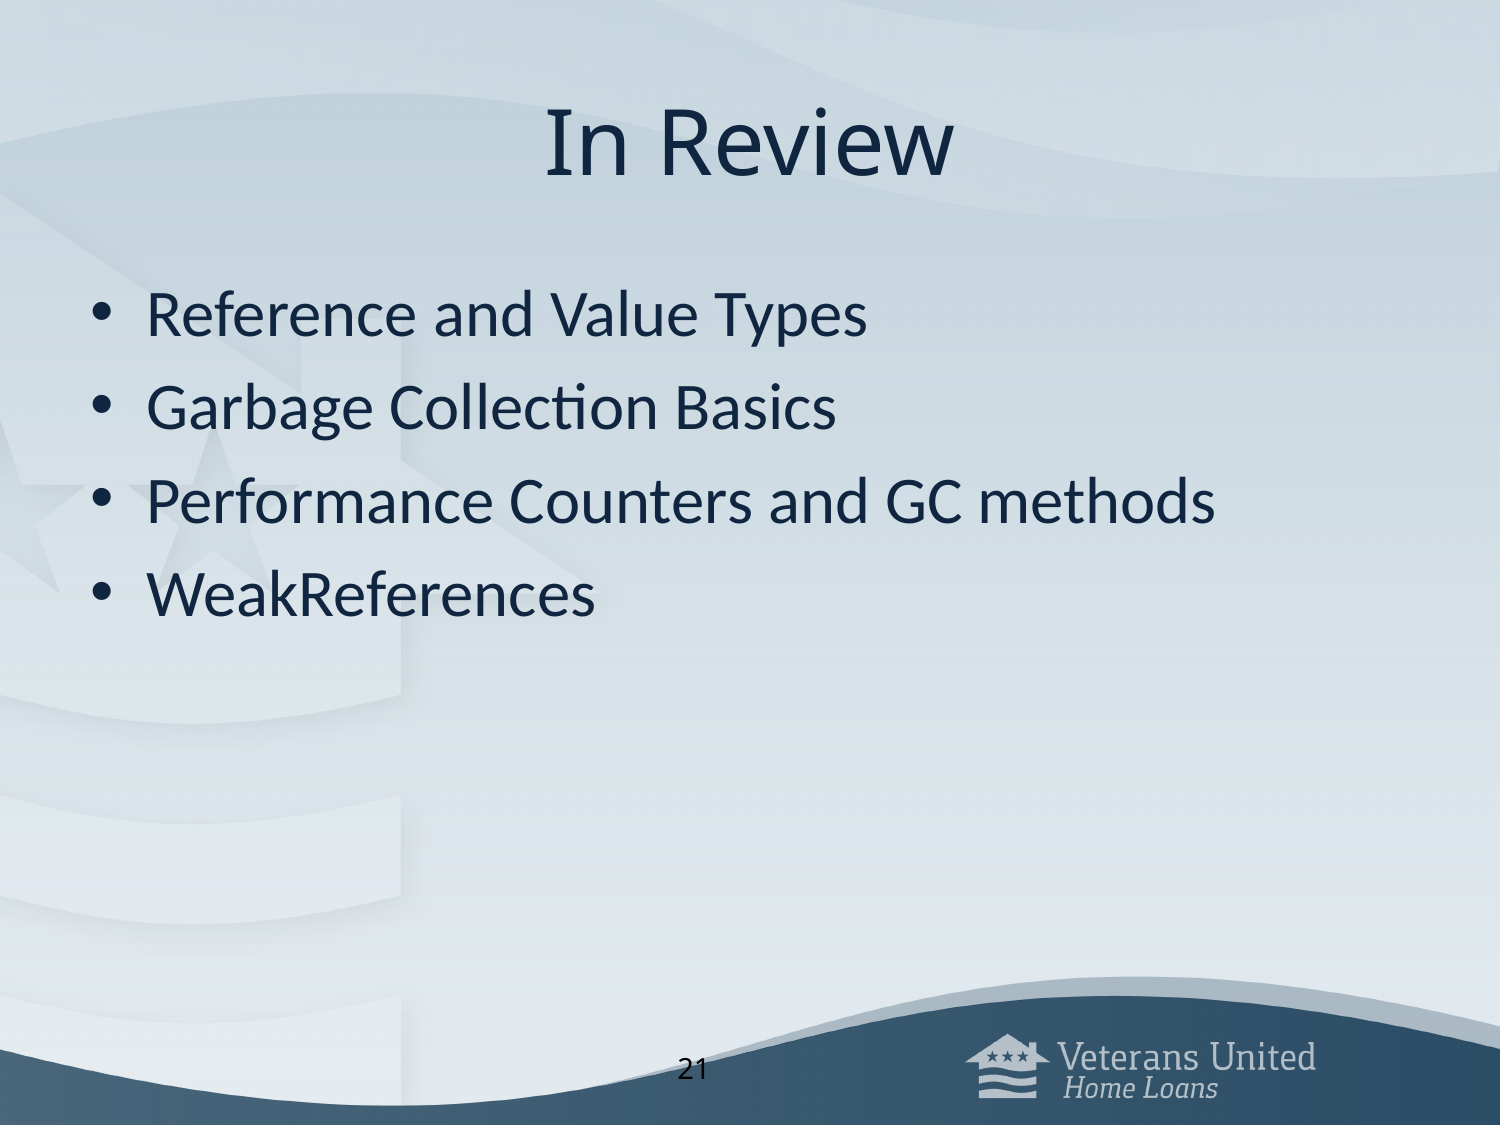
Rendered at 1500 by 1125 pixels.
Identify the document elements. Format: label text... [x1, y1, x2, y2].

title In Review [75, 45, 1425, 233]
slide_number 21 [662, 1042, 963, 1103]
list Reference and Value Types Garbage Collection Basics Performance Counters and GC methods WeakReferences [75, 262, 1425, 1005]
picture [0, 0, 1500, 1125]
